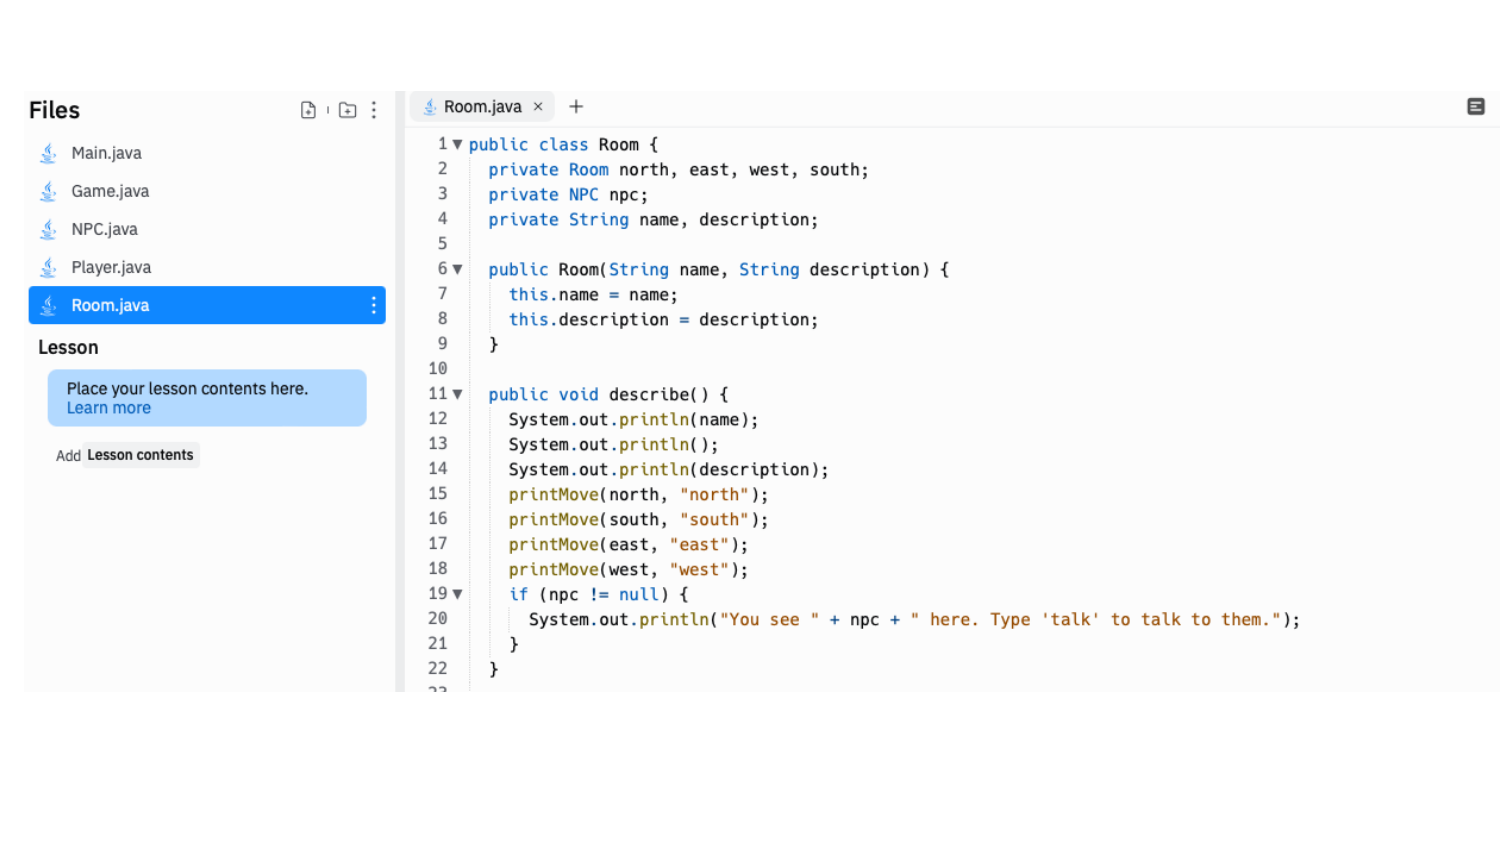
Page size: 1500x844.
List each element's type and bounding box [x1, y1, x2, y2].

picture [24, 90, 1500, 692]
